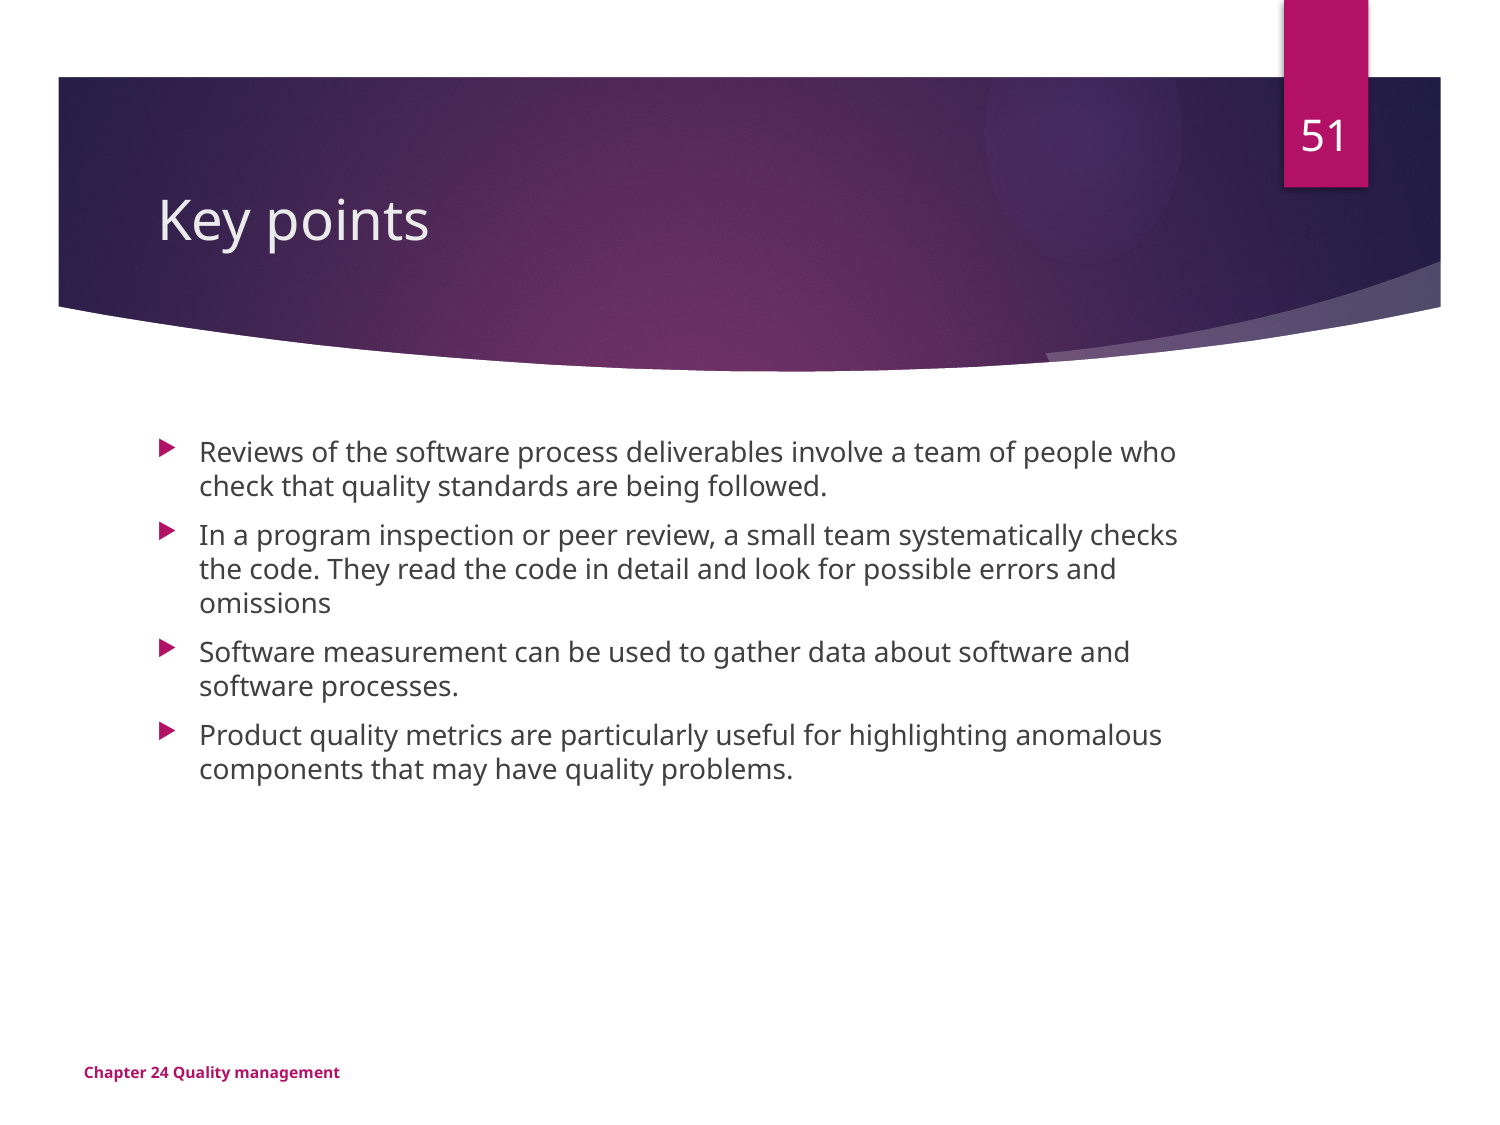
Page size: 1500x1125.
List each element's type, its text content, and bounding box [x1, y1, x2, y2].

footer Chapter 24 Quality management [69, 1048, 544, 1099]
list Reviews of the software process deliverables involve a team of people who check that quality standards are being followed. In a program inspection or peer review, a small team systematically checks the code. They read the code in detail and look for possible errors and omissions Software measurement can be used to gather data about software and software processes. Product quality metrics are particularly useful for highlighting anomalous components that may have quality problems. [142, 427, 1228, 988]
slide_number 51 [1273, 48, 1377, 175]
title Key points [142, 159, 1220, 276]
